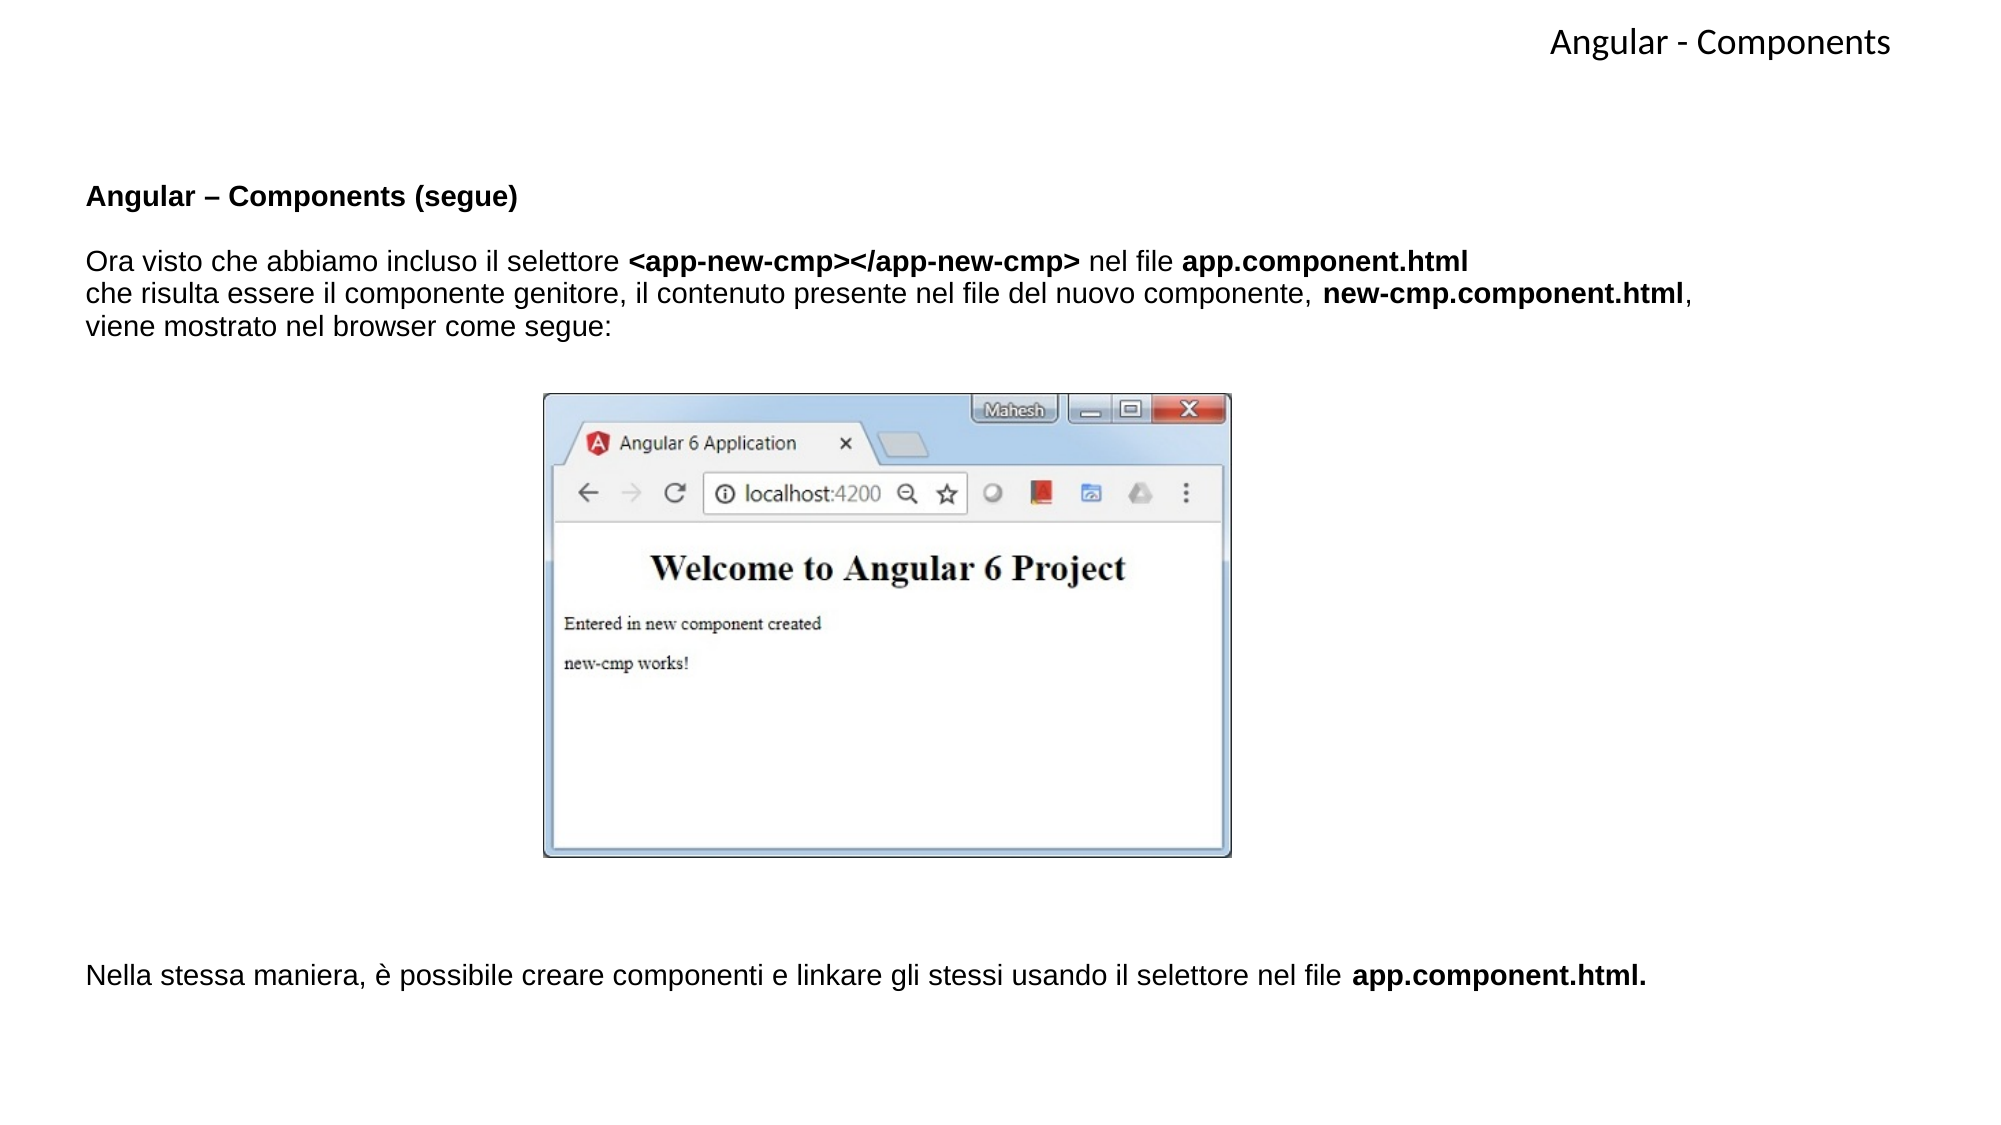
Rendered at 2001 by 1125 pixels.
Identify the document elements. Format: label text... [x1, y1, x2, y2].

text_box Angular - Components [1535, 9, 1986, 69]
picture [543, 392, 1232, 858]
text_box Angular – Components (segue) Ora visto che abbiamo incluso il selettore <app-new-cmp></app-new-cmp> nel file app.component.html che risulta essere il componente genitore, il contenuto presente nel file del nuovo componente, new-cmp.component.html, viene mostrato nel browser come segue: Nella stessa maniera, è possibile creare componenti e linkare gli stessi usando il selettore nel file app.component.html. [70, 171, 1477, 886]
